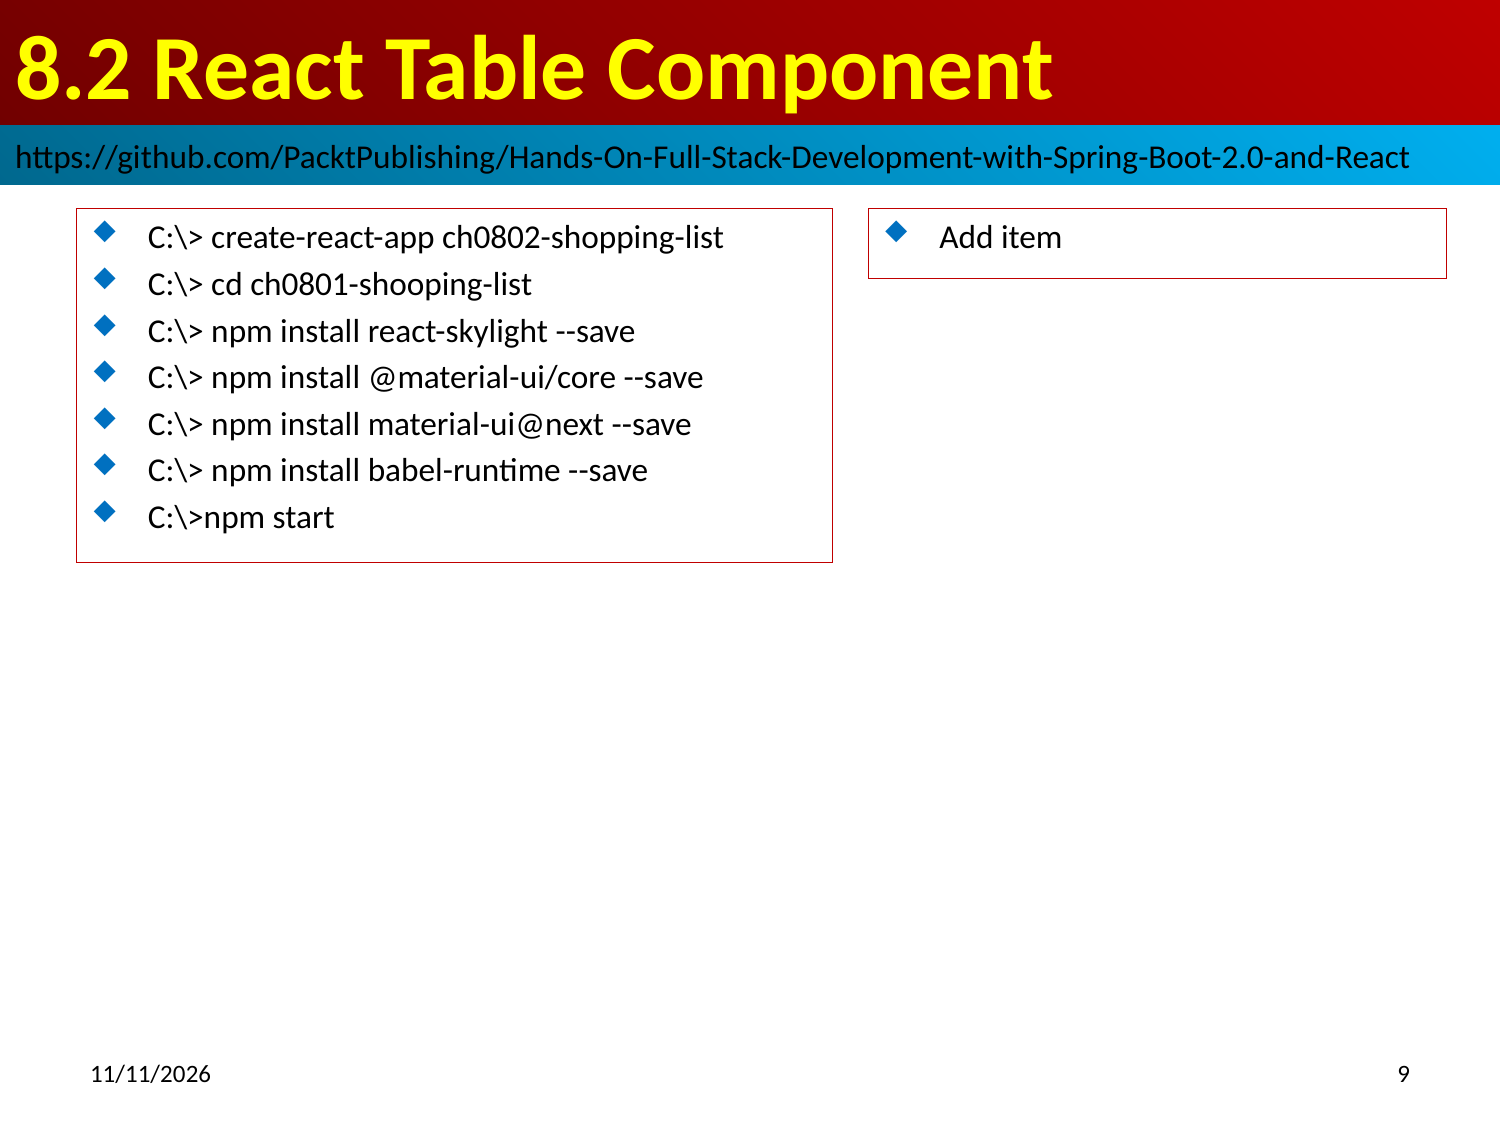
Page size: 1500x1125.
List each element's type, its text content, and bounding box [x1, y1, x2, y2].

text_box Add item [868, 208, 1447, 279]
slide_number 9 [1074, 1042, 1425, 1103]
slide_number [75, 1042, 425, 1103]
text_box https://github.com/PacktPublishing/Hands-On-Full-Stack-Development-with-Spring-Boot-2.0-and-React [0, 125, 1500, 185]
title 8.2 React Table Component [0, 0, 1500, 125]
subtitle C:\> create-react-app ch0802-shopping-list C:\> cd ch0801-shooping-list C:\> npm install react-skylight --save C:\> npm install @material-ui/core --save C:\> npm install material-ui@next --save C:\> npm install babel-runtime --save C:\>npm start [76, 208, 833, 563]
